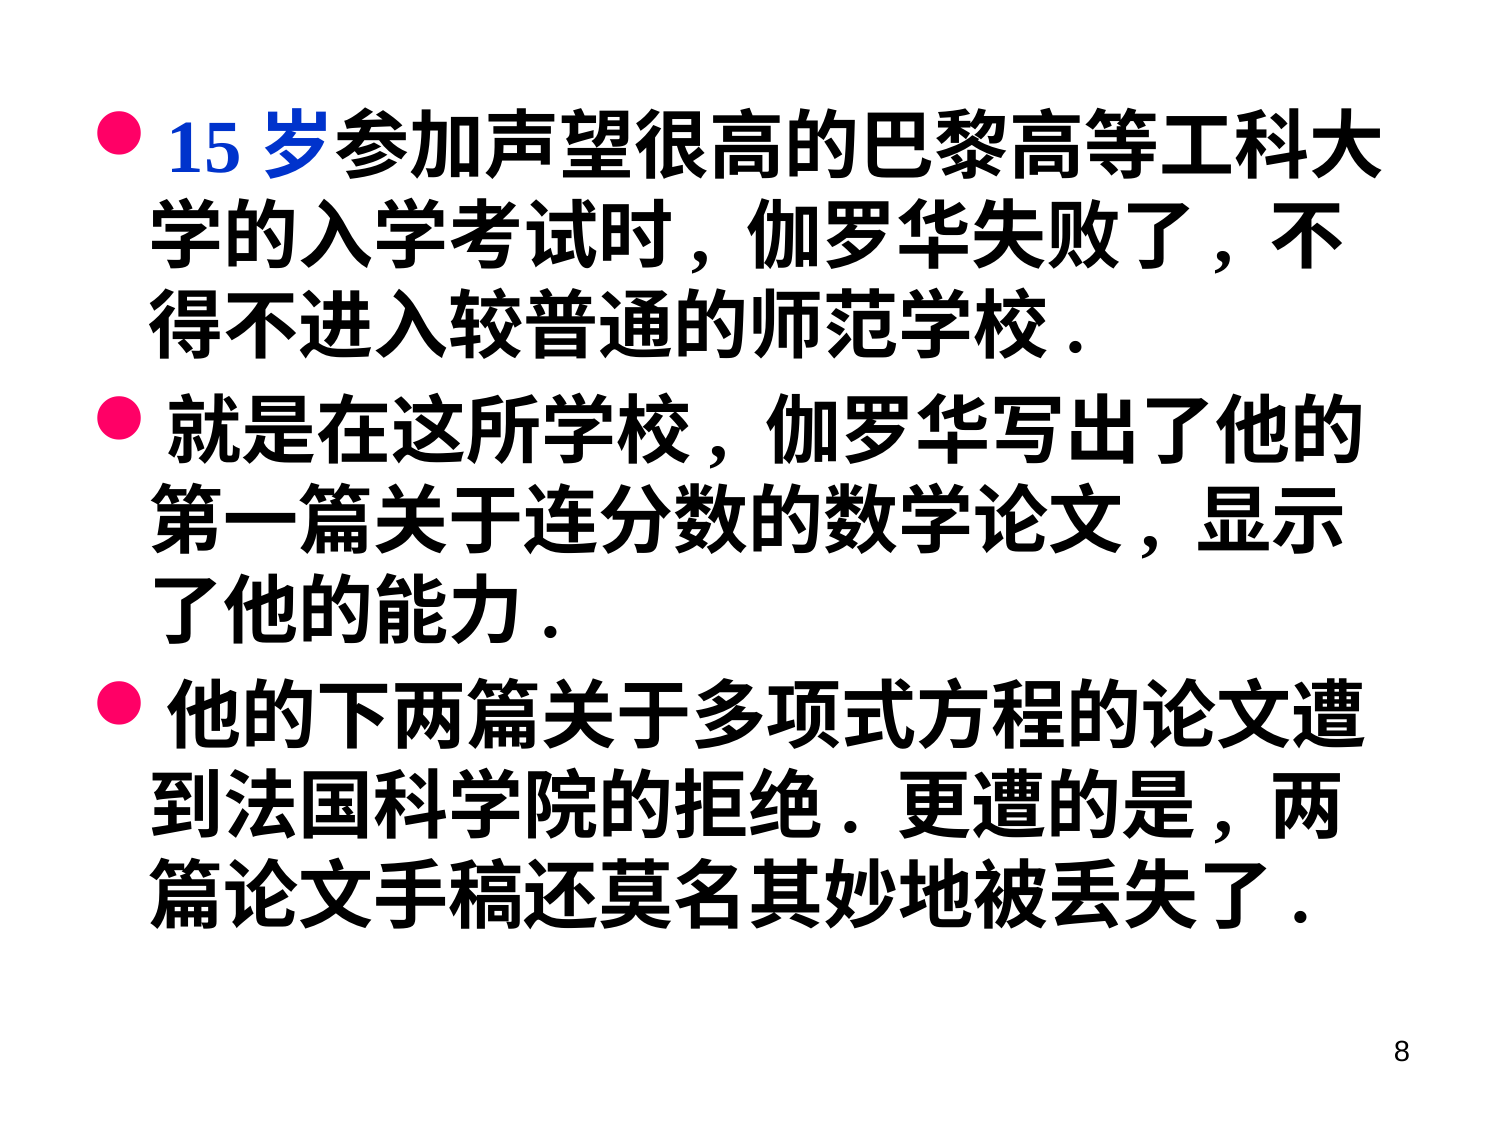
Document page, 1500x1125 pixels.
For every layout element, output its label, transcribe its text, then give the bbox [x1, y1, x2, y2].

slide_number 8 [1074, 1024, 1425, 1103]
list 15岁参加声望很高的巴黎高等工科大学的入学考试时, 伽罗华失败了, 不得不进入较普通的师范学校. 就是在这所学校, 伽罗华写出了他的第一篇关于连分数的数学论文, 显示了他的能力. 他的下两篇关于多项式方程的论文遭到法国科学院的拒绝. 更遭的是, 两篇论文手稿还莫名其妙地被丢失了. [76, 90, 1427, 981]
